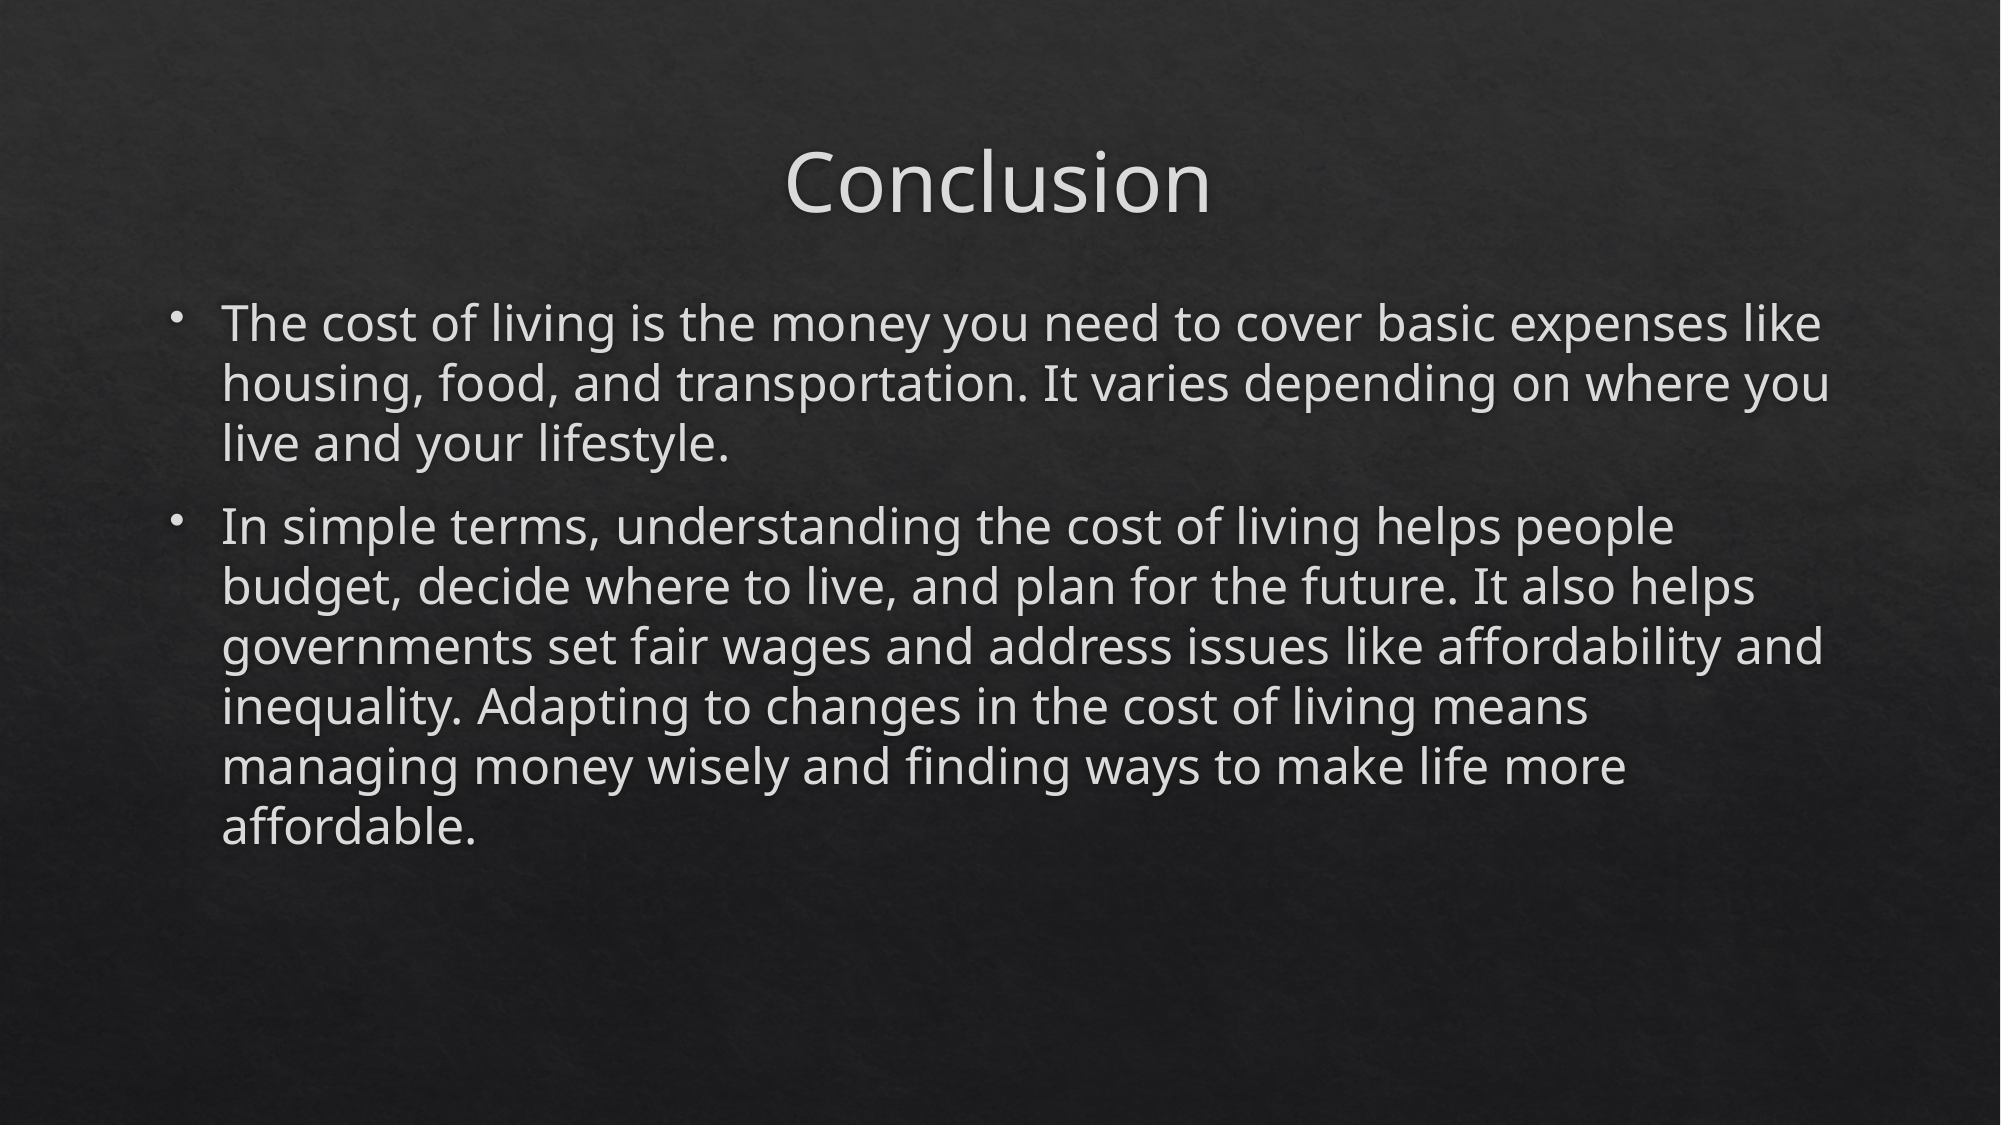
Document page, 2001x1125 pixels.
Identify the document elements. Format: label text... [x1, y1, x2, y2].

list The cost of living is the money you need to cover basic expenses like housing, food, and transportation. It varies depending on where you live and your lifestyle. In simple terms, understanding the cost of living helps people budget, decide where to live, and plan for the future. It also helps governments set fair wages and address issues like affordability and inequality. Adapting to changes in the cost of living means managing money wisely and finding ways to make life more affordable. [149, 284, 1849, 950]
title Conclusion [149, 99, 1849, 260]
